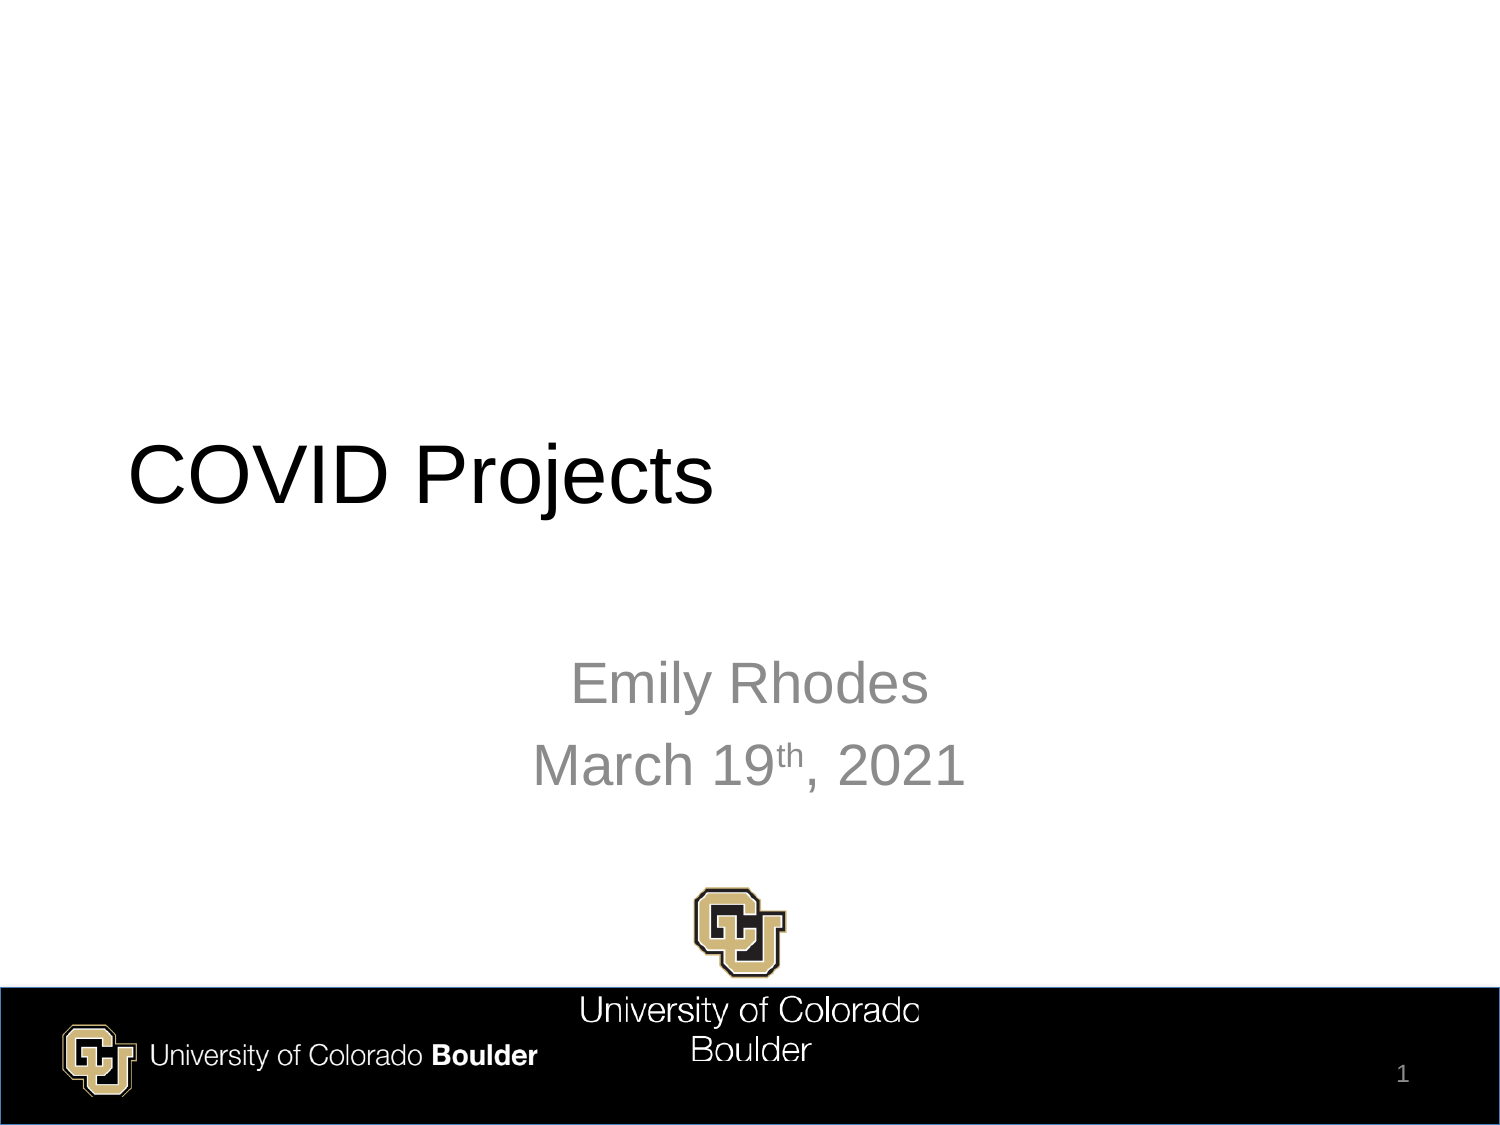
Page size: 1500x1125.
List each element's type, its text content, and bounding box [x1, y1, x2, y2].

slide_number 1 [1074, 1042, 1425, 1103]
picture [581, 887, 919, 1061]
title COVID Projects [112, 349, 1388, 591]
subtitle Emily Rhodes March 19th, 2021 [225, 637, 1275, 925]
